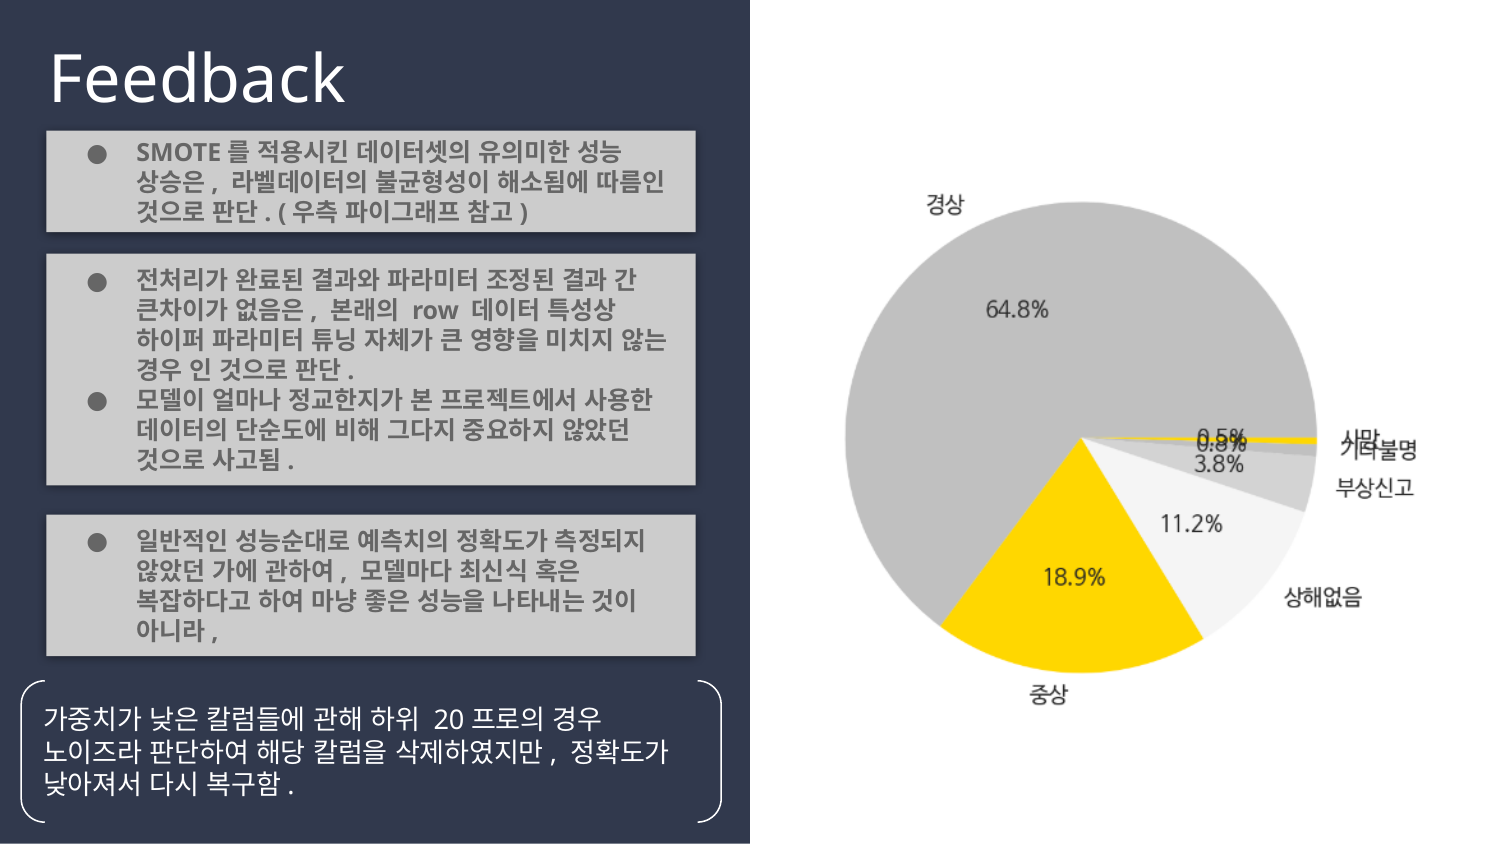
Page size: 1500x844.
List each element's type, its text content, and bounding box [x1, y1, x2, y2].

text_box 일반적인 성능순대로 예측치의 정확도가 측정되지 않았던 가에 관하여, 모델마다 최신식 혹은 복잡하다고 하여 마냥 좋은 성능을 나타내는 것이 아니라, [46, 514, 696, 657]
title Feedback [34, 20, 418, 134]
picture [796, 176, 1454, 735]
text_box 가중치가 낮은 칼럼들에 관해 하위 20프로의 경우 노이즈라 판단하여 해당 칼럼을 삭제하였지만, 정확도가 낮아져서 다시 복구함. [21, 680, 722, 823]
text_box SMOTE를 적용시킨 데이터셋의 유의미한 성능 상승은, 라벨데이터의 불균형성이 해소됨에 따름인 것으로 판단. (우측 파이그래프 참고) [46, 130, 696, 233]
text_box 전처리가 완료된 결과와 파라미터 조정된 결과 간 큰차이가 없음은, 본래의 row 데이터 특성상 하이퍼 파라미터 튜닝 자체가 큰 영향을 미치지 않는 경우 인 것으로 판단. 모델이 얼마나 정교한지가 본 프로젝트에서 사용한 데이터의 단순도에 비해 그다지 중요하지 않았던 것으로 사고됨. [46, 253, 696, 486]
